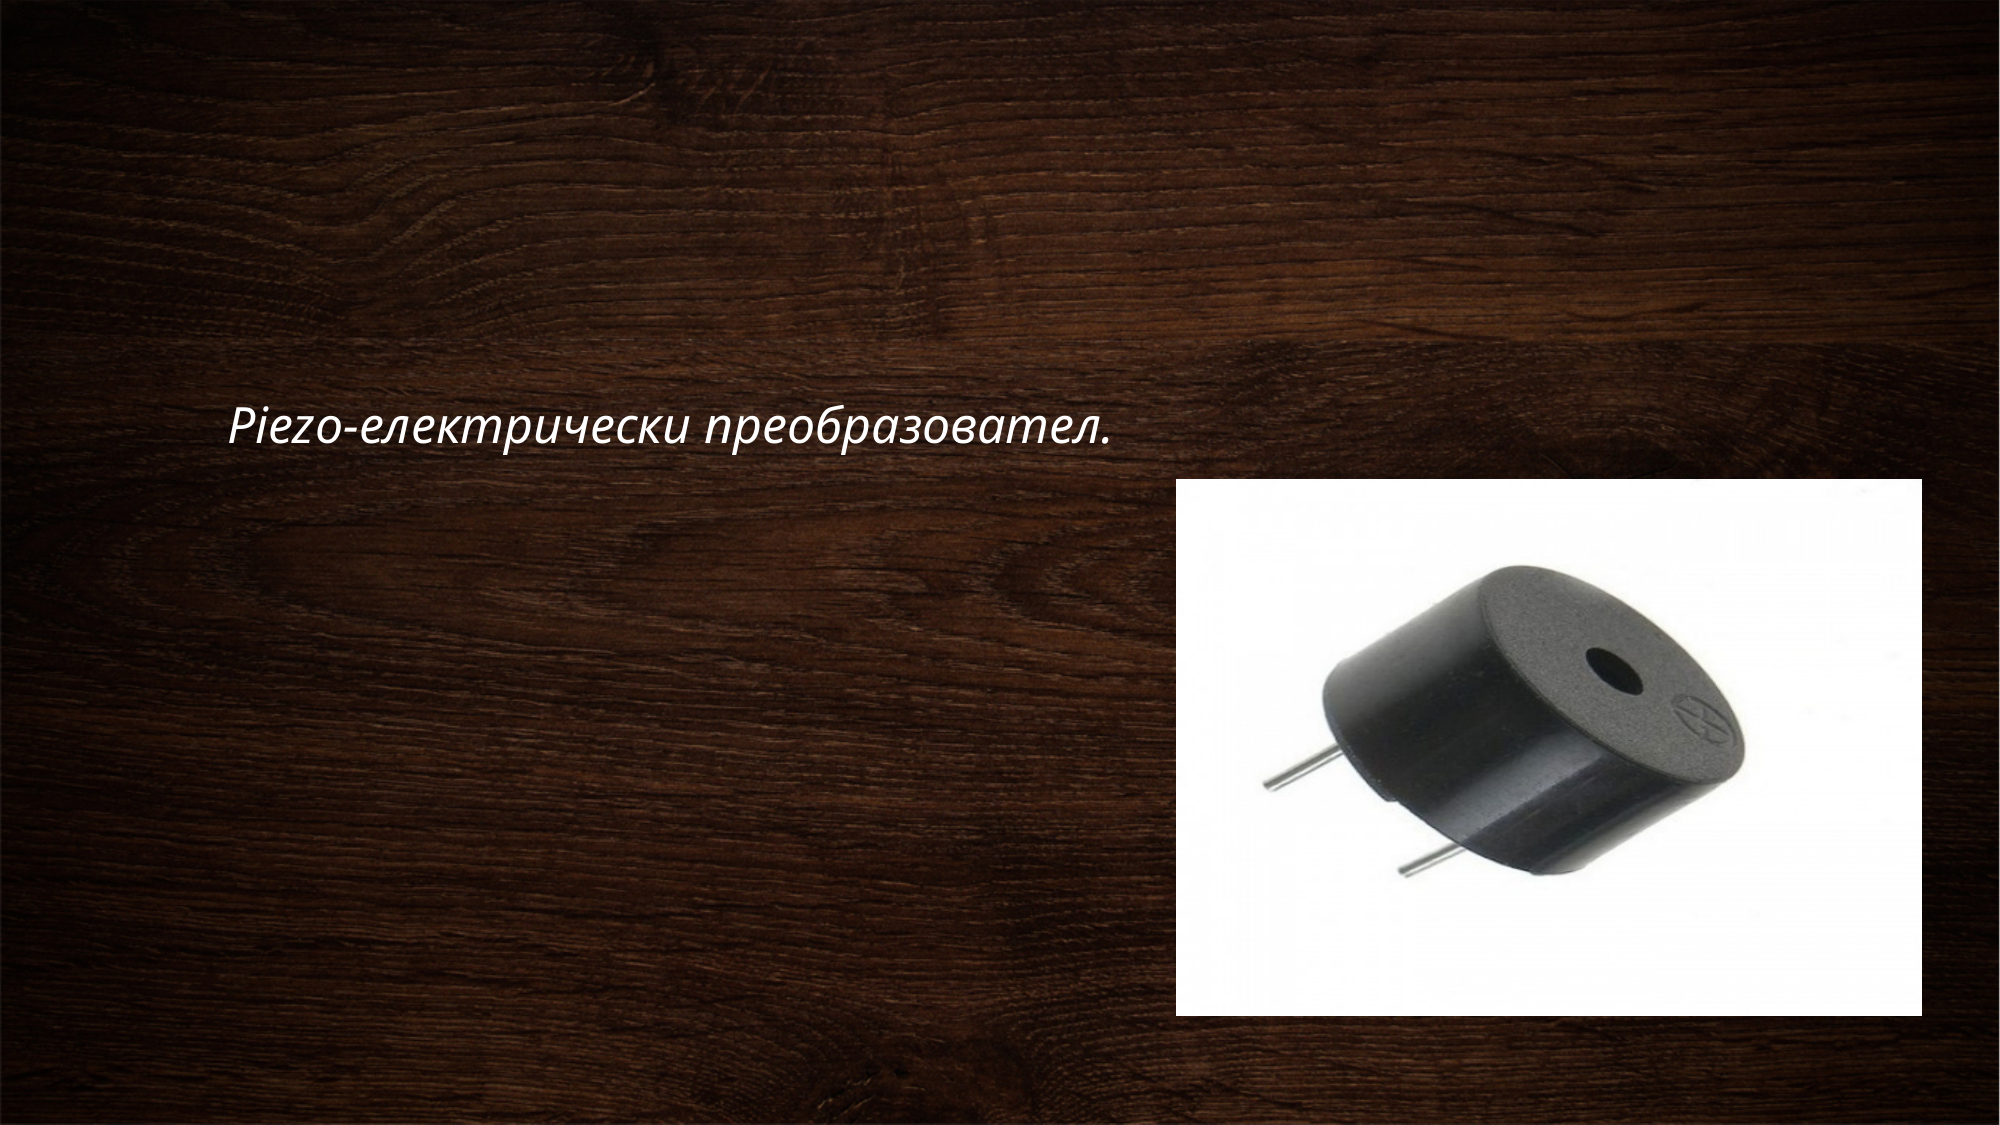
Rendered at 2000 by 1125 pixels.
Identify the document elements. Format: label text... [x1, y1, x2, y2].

list Piezo-електрически преобразовател. [212, 299, 1788, 1013]
picture [0, 0, 2000, 1125]
